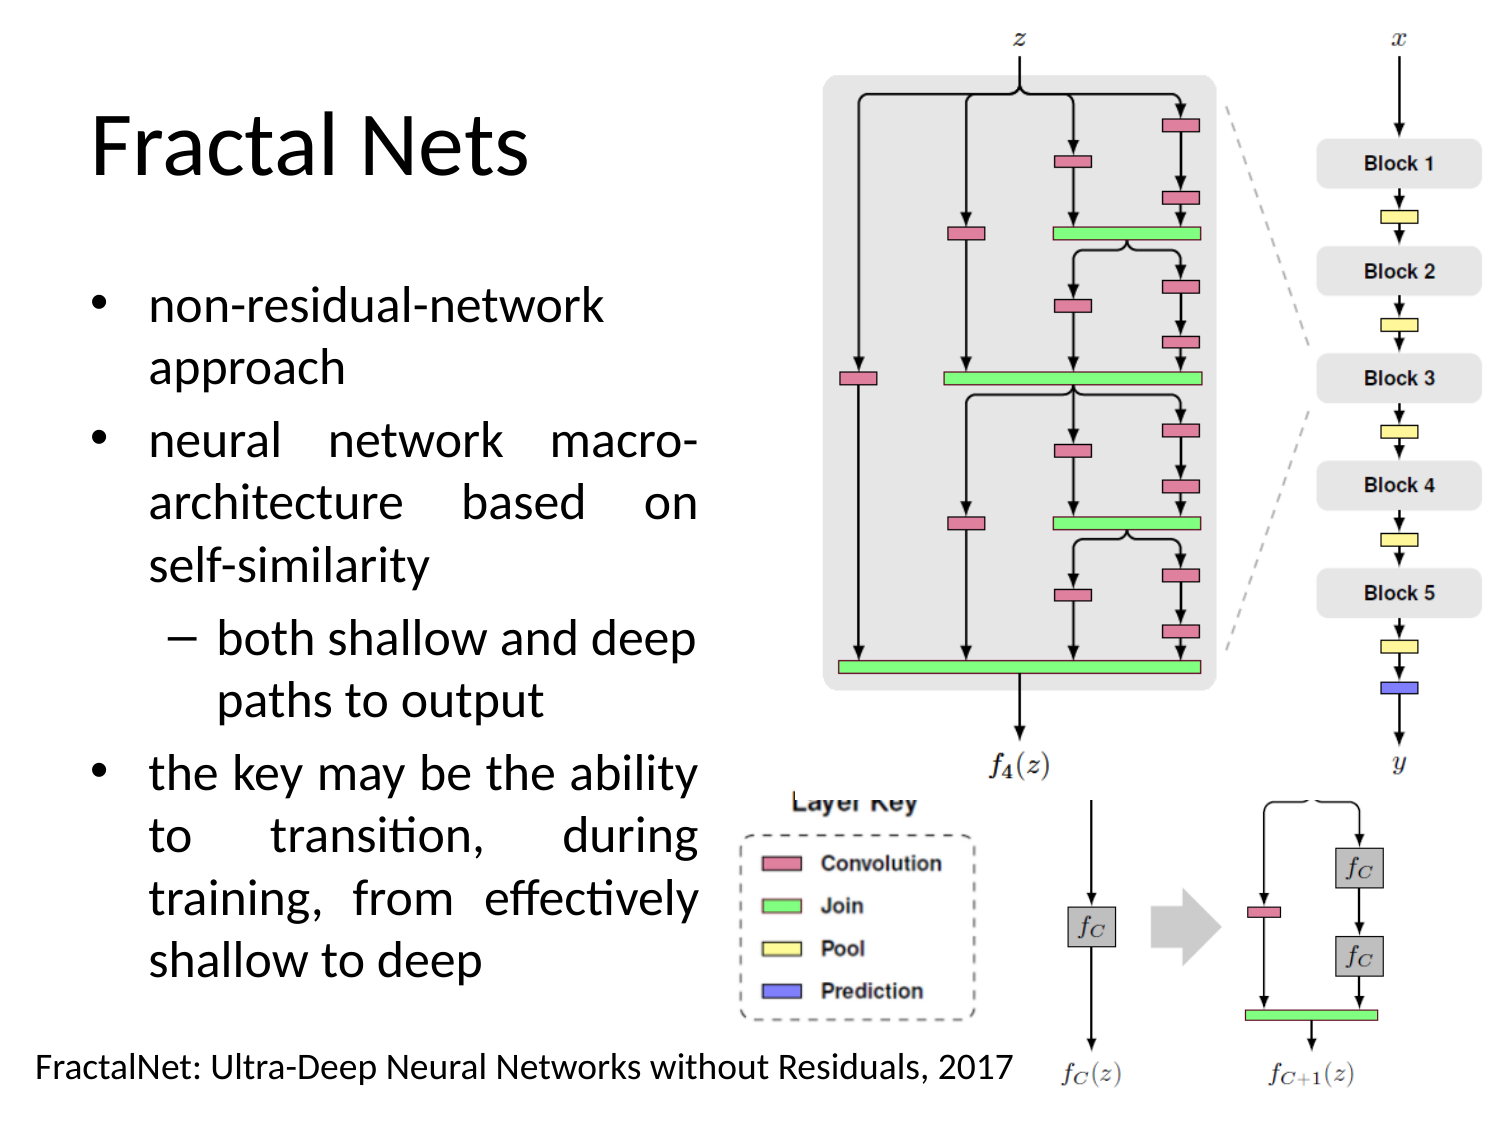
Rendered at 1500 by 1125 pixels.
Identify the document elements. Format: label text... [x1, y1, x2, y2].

picture [714, 0, 1500, 1099]
list non-residual-network approach neural network macro-architecture based on self-similarity both shallow and deep paths to output the key may be the ability to transition, during training, from effectively shallow to deep [75, 262, 715, 1005]
text_box FractalNet: Ultra-Deep Neural Networks without Residuals, 2017 [20, 1034, 1030, 1125]
title Fractal Nets [75, 45, 790, 233]
